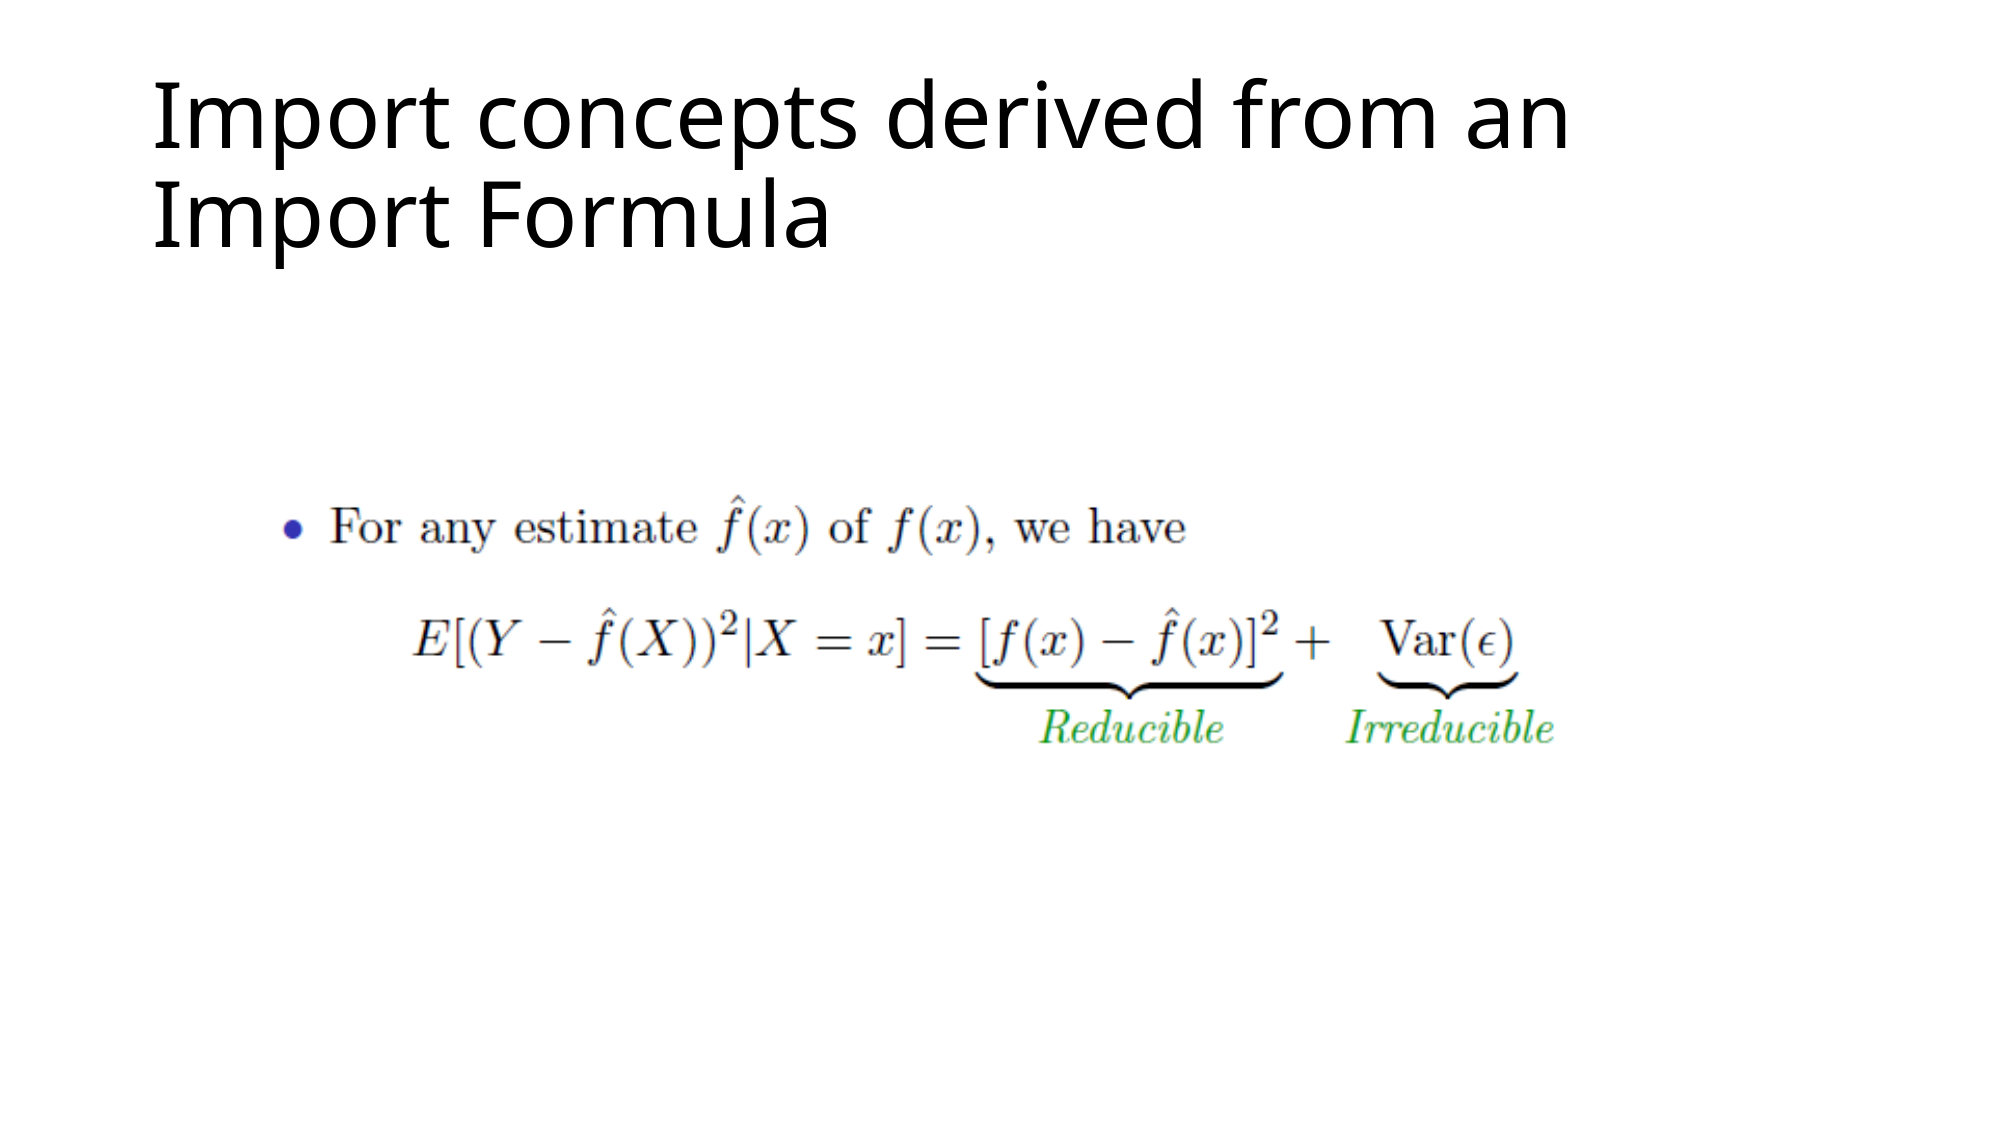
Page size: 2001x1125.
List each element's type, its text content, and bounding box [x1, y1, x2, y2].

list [237, 483, 1687, 783]
title Import concepts derived from an Import Formula [137, 59, 1863, 278]
